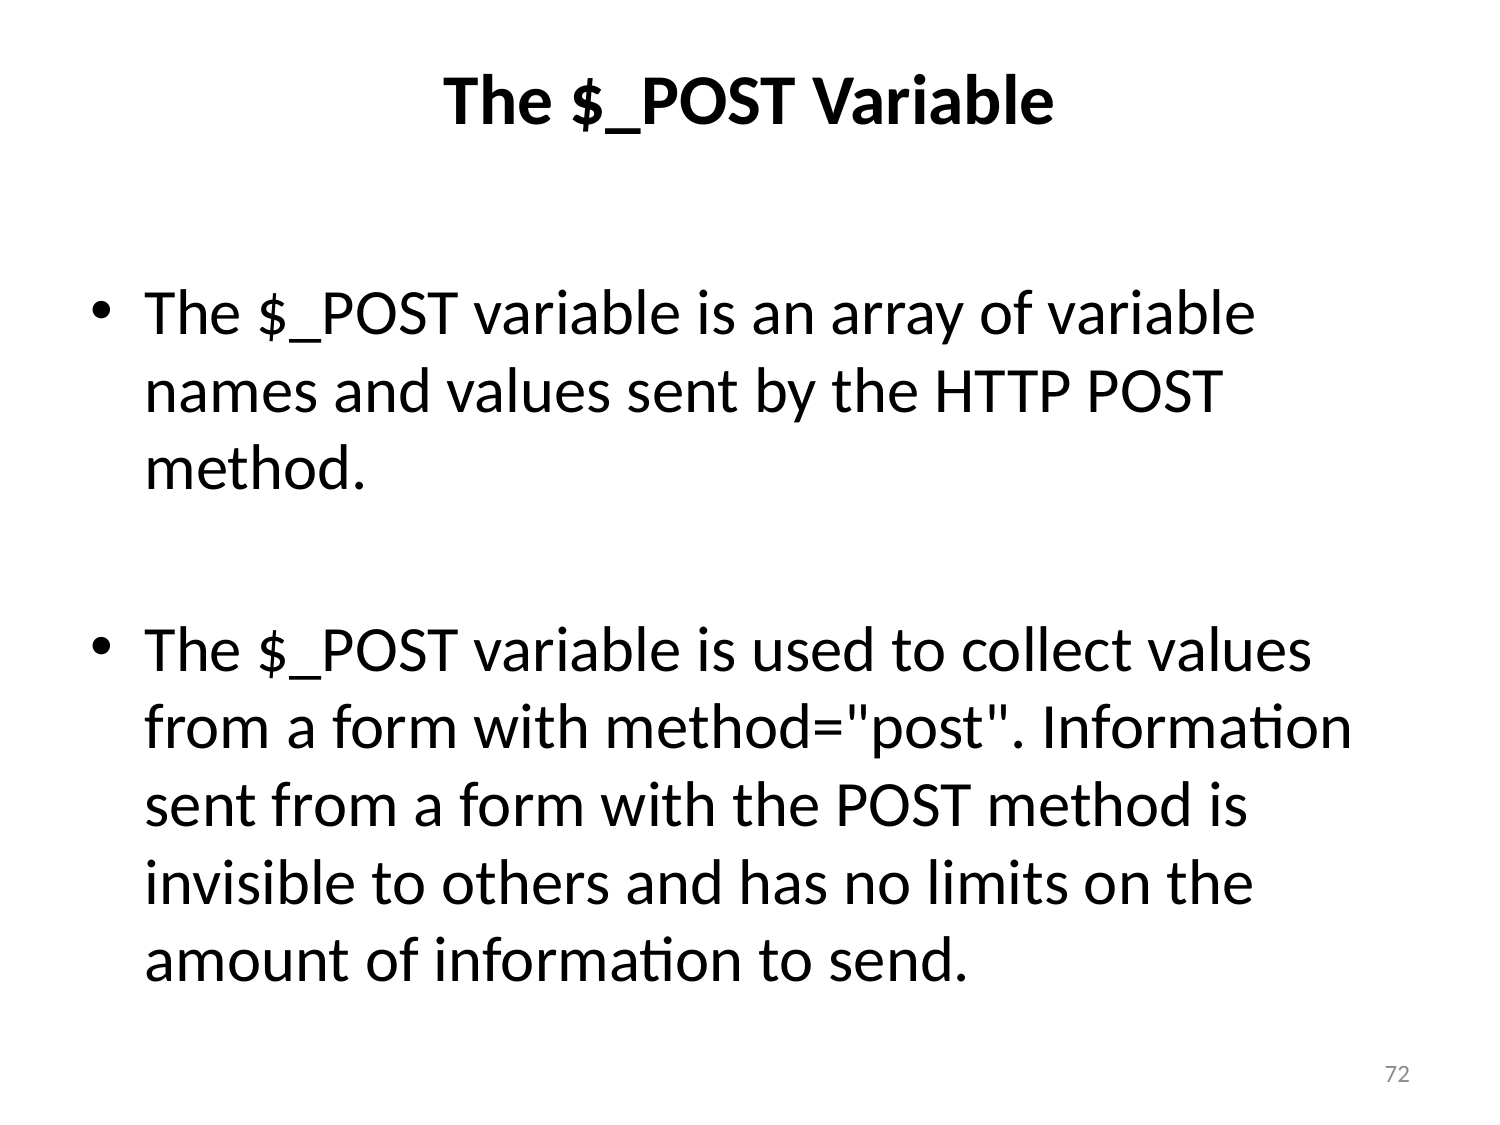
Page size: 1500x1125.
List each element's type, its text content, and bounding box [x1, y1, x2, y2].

slide_number 72 [1074, 1042, 1425, 1103]
list The $_POST variable is an array of variable names and values sent by the HTTP POST method. The $_POST variable is used to collect values from a form with method="post". Information sent from a form with the POST method is invisible to others and has no limits on the amount of information to send. [75, 262, 1425, 1005]
title The $_POST Variable [75, 45, 1425, 233]
